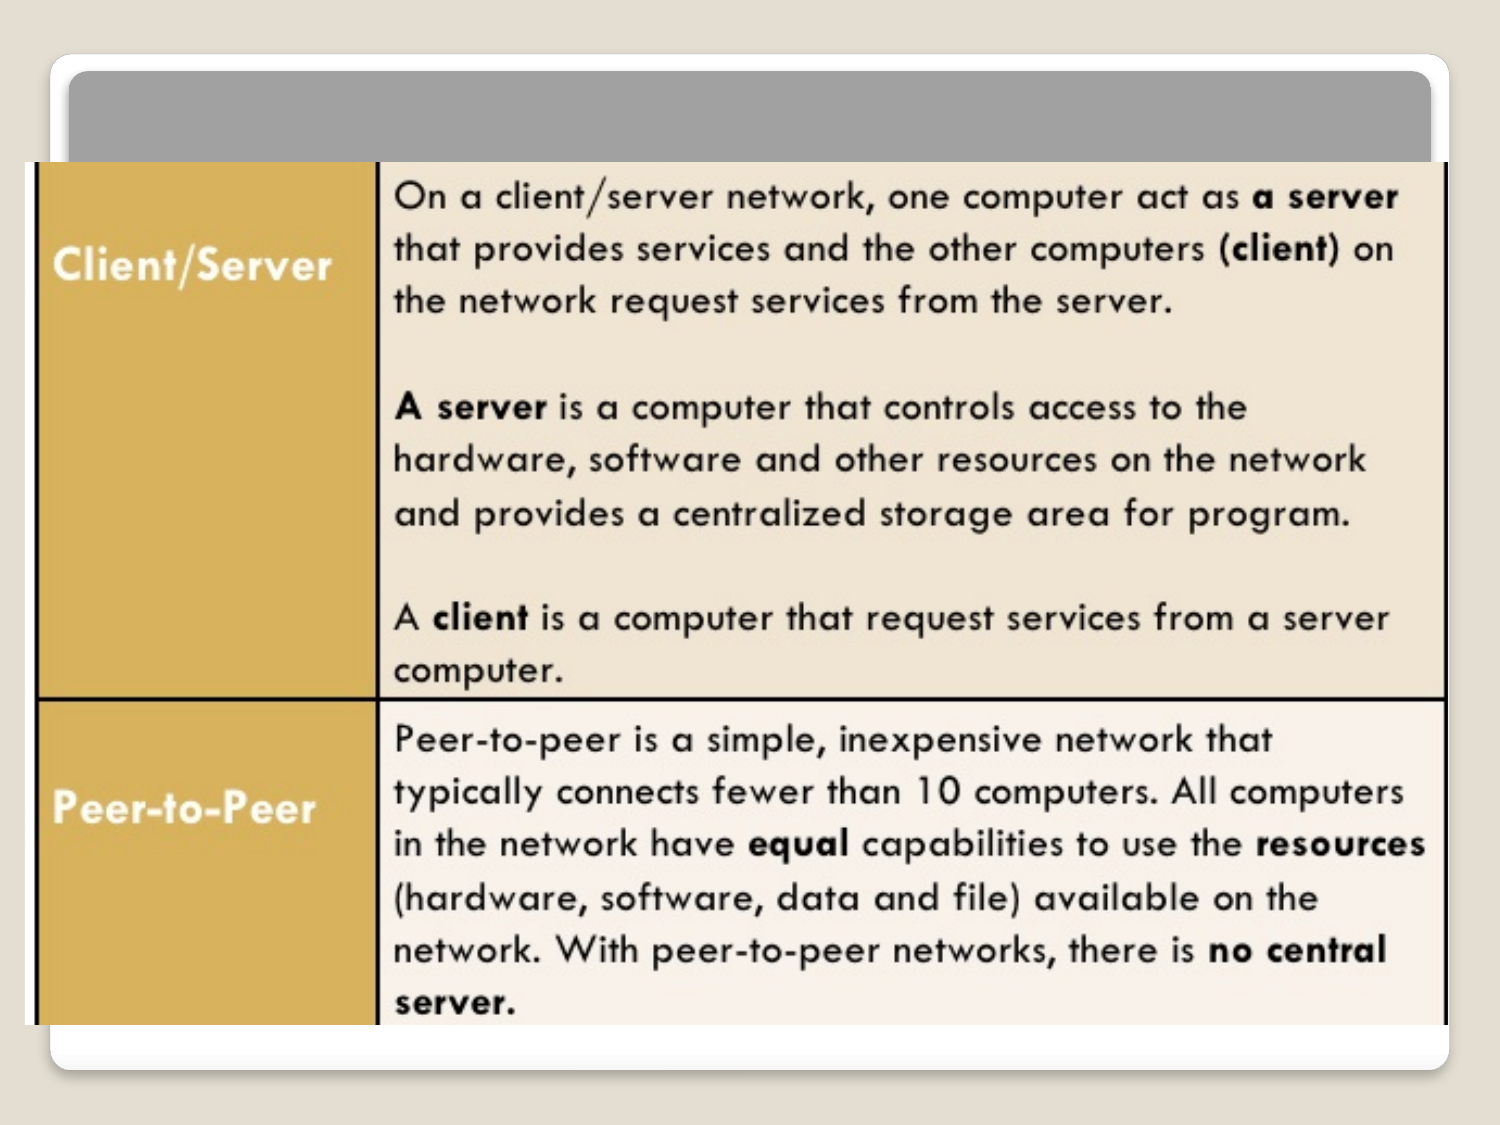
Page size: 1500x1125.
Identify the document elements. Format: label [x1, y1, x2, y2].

list [24, 162, 1449, 1026]
